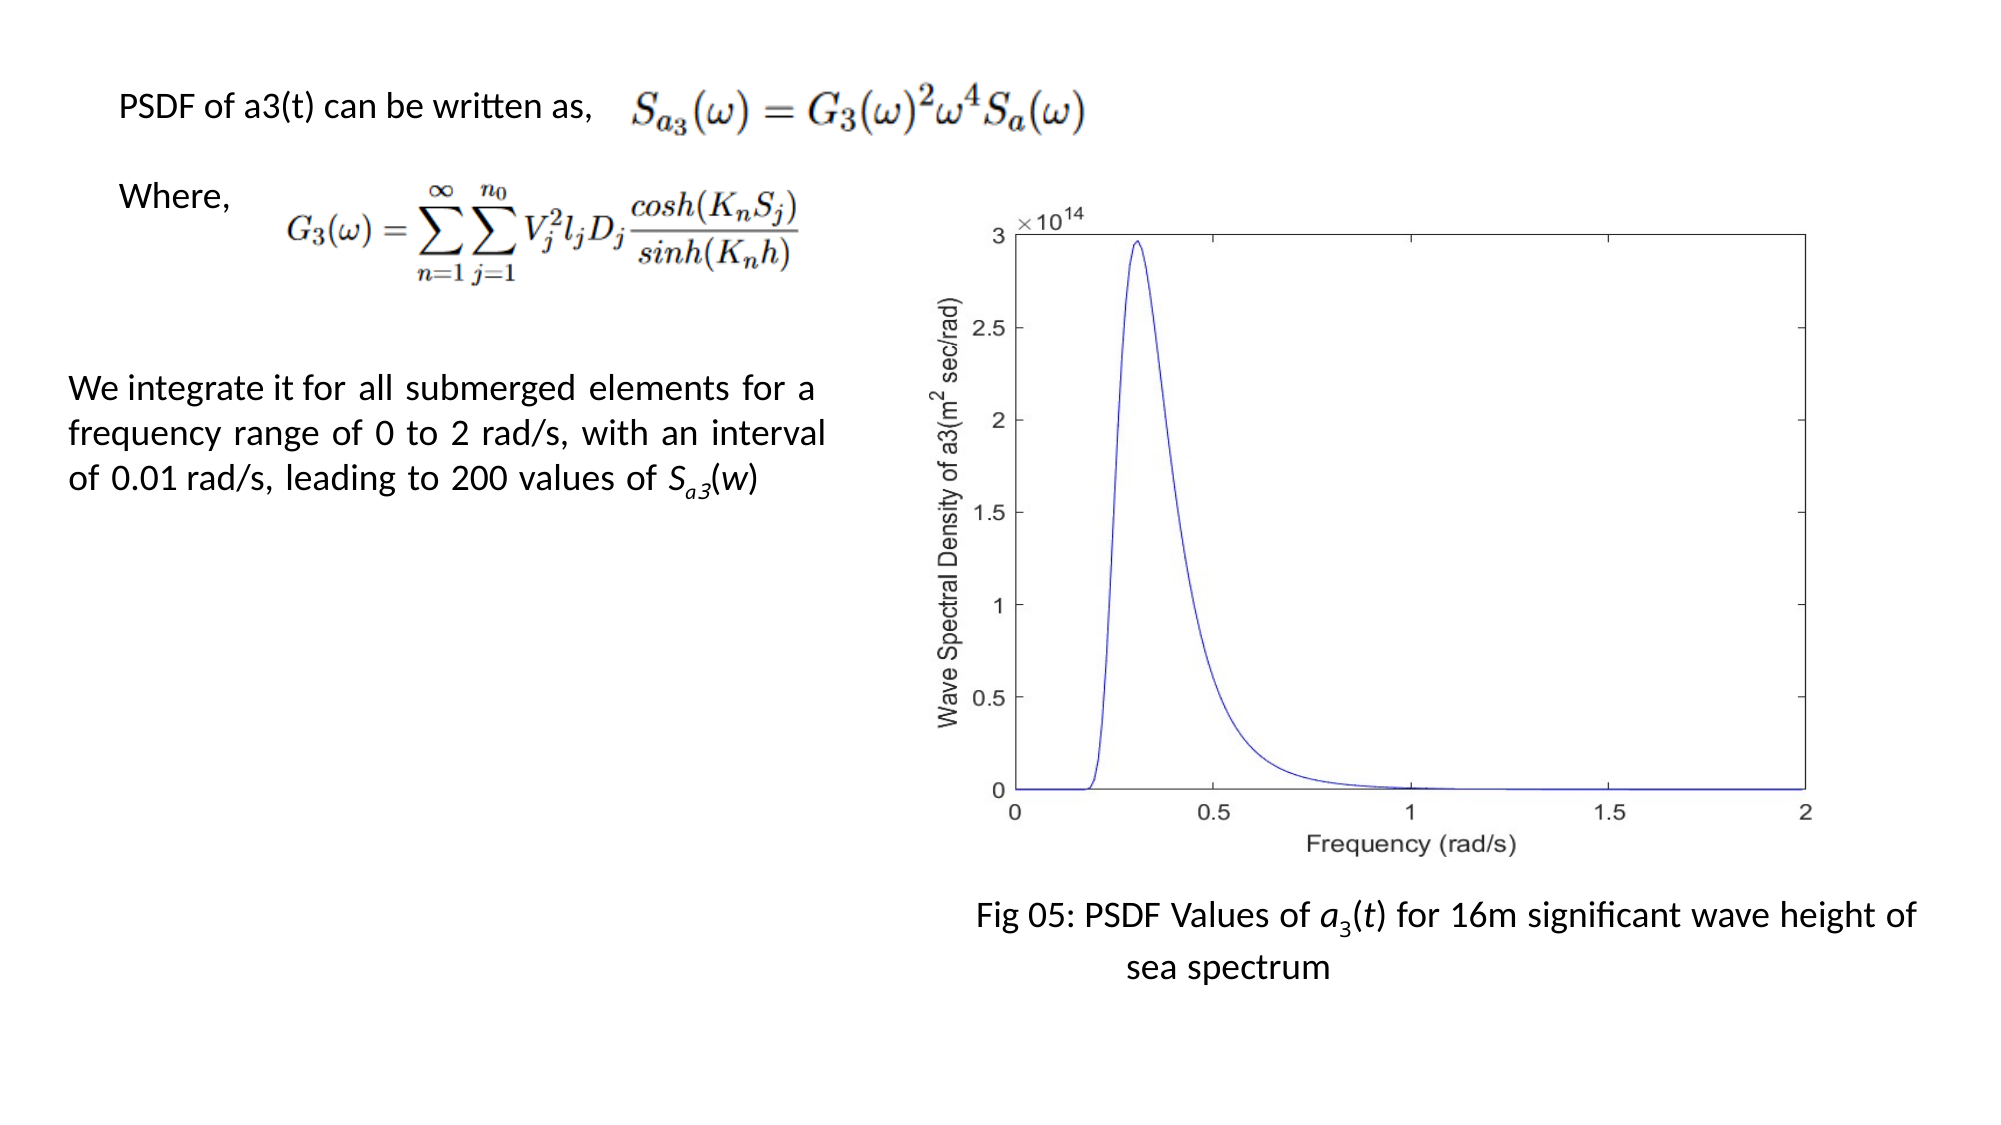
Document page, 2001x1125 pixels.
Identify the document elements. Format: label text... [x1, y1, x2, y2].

text_box PSDF of a3(t) can be written as, Where, [103, 73, 588, 224]
picture [244, 45, 1812, 857]
text_box Fig 05: PSDF Values of a3(t) for 16m significant wave height of sea spectrum [961, 883, 1981, 1039]
text_box We integrate it for all submerged elements for a frequency range of 0 to 2 rad/s, with an interval of 0.01 rad/s, leading to 200 values of Sa3(w) [53, 355, 844, 512]
